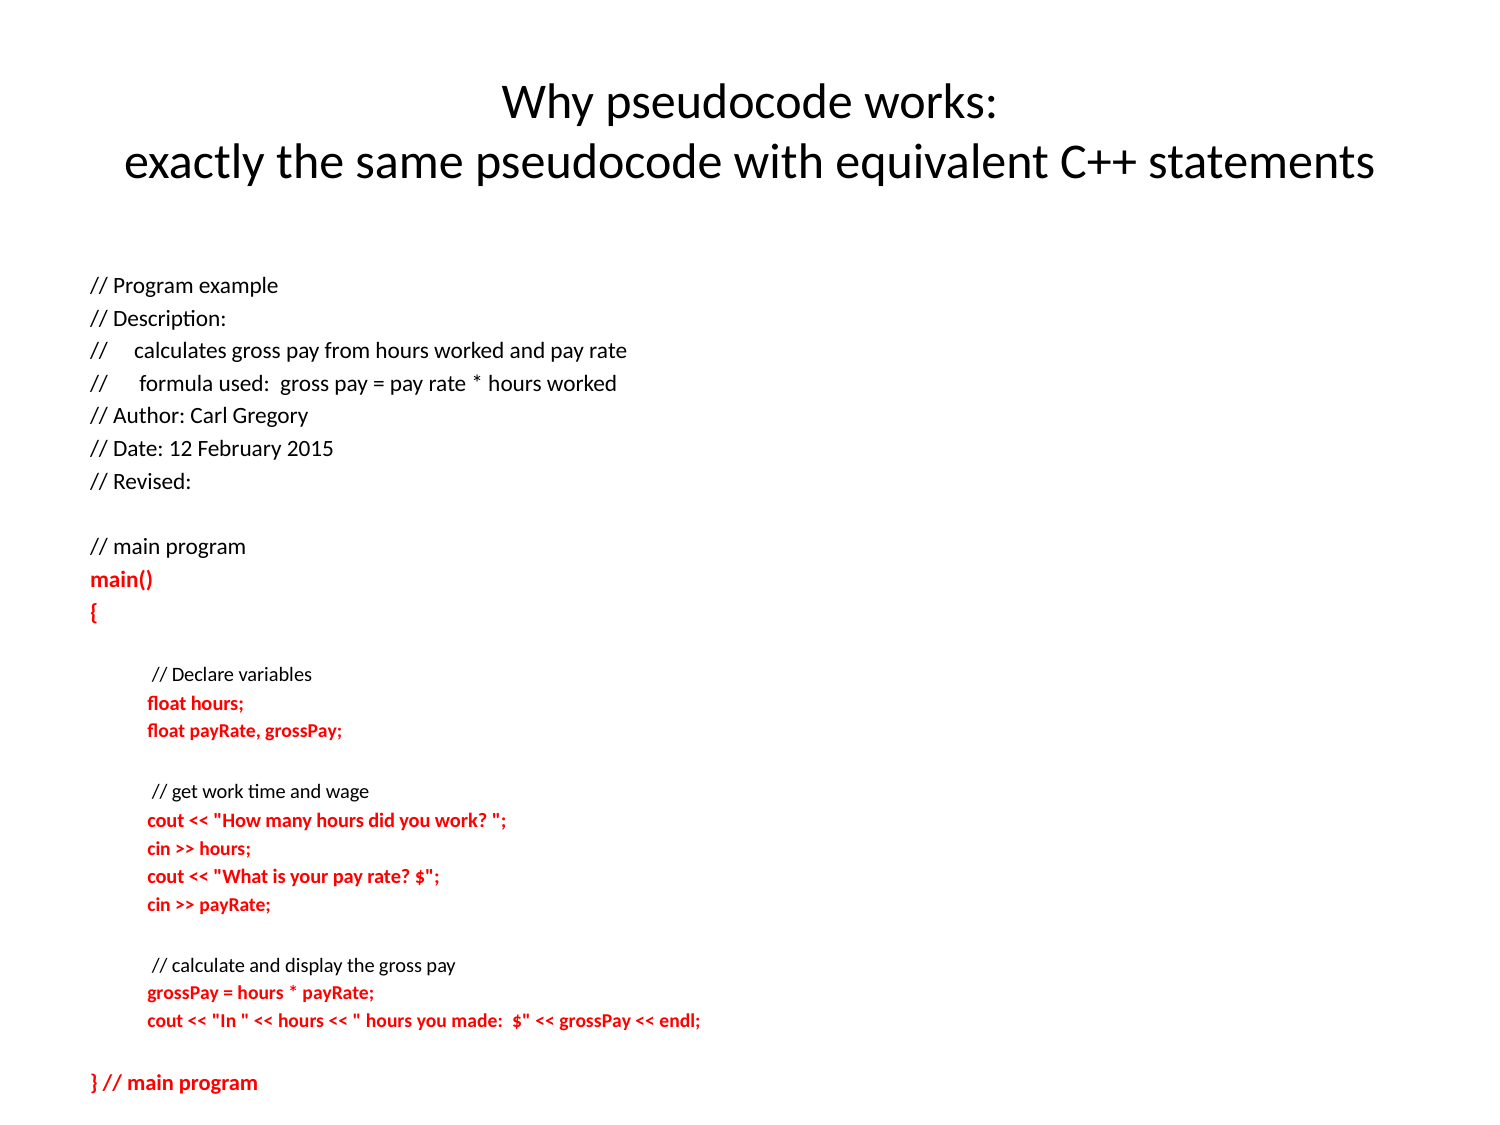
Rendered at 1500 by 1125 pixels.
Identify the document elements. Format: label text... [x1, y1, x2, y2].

list // Program example // Description: // calculates gross pay from hours worked and pay rate // formula used: gross pay = pay rate * hours worked // Author: Carl Gregory // Date: 12 February 2015 // Revised: // main program main() { // Declare variables float hours; float payRate, grossPay; // get work time and wage cout << "How many hours did you work? "; cin >> hours; cout << "What is your pay rate? $"; cin >> payRate; // calculate and display the gross pay grossPay = hours * payRate; cout << "In " << hours << " hours you made: $" << grossPay << endl; } // main program [75, 262, 1425, 1125]
title Why pseudocode works: exactly the same pseudocode with equivalent C++ statements [75, 45, 1425, 213]
